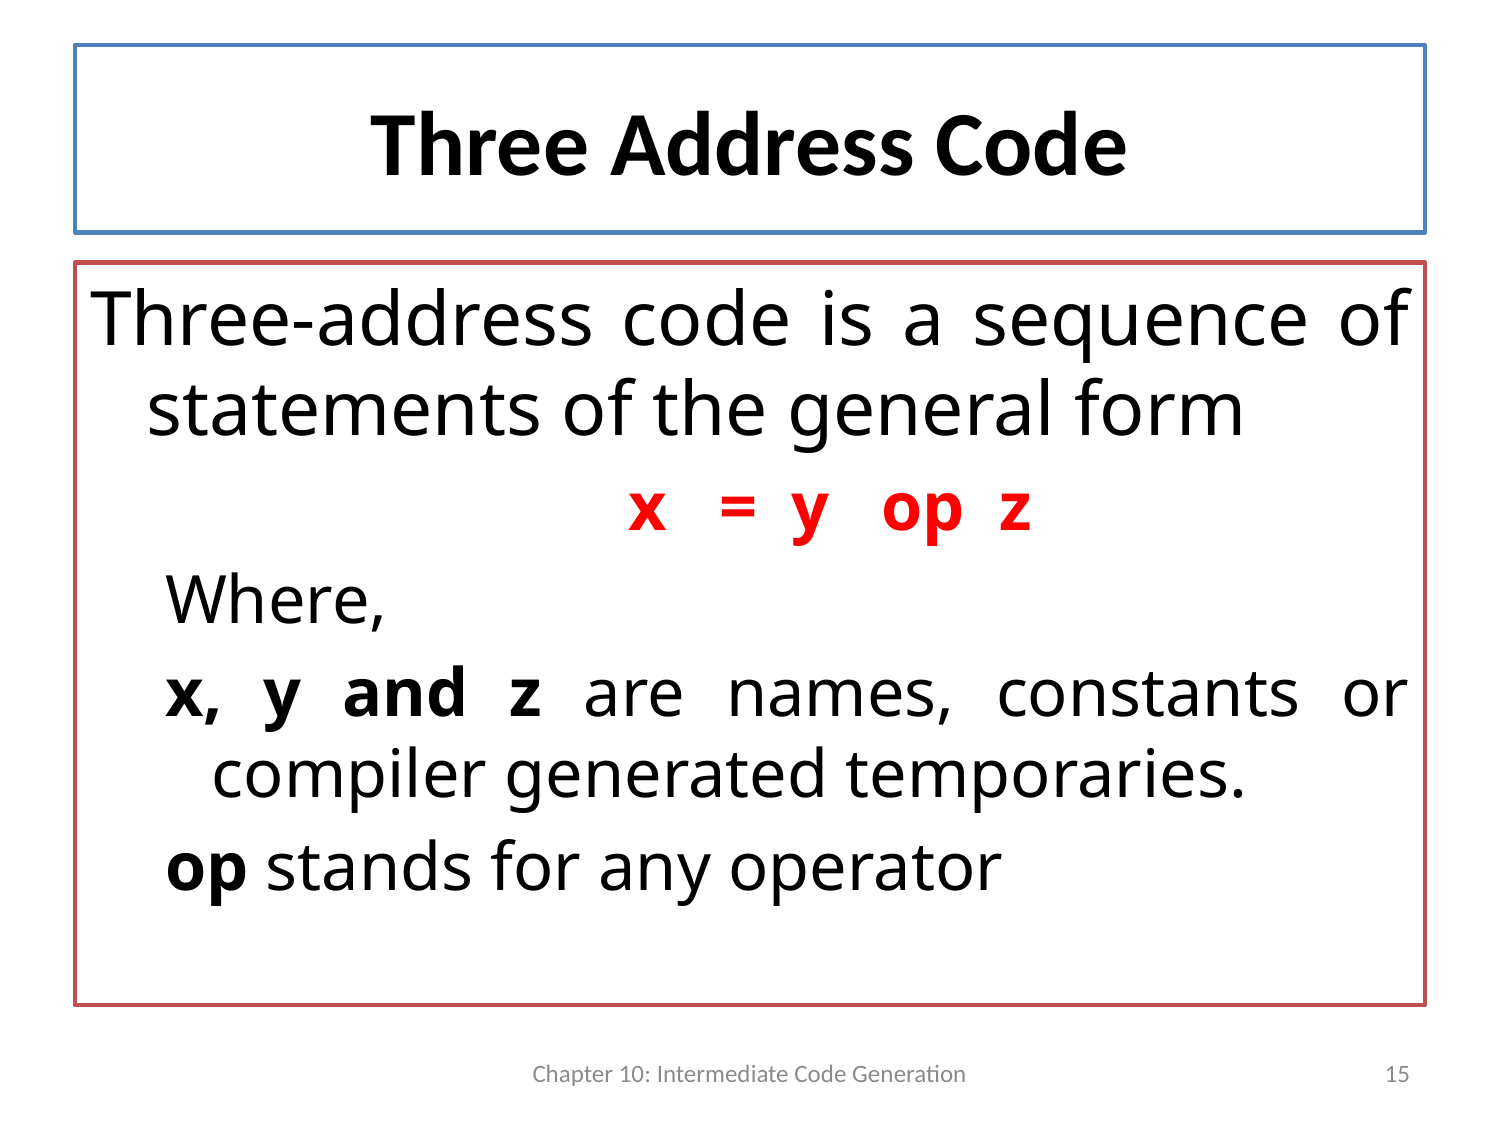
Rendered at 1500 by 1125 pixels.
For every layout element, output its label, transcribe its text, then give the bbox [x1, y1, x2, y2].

list Three-address code is a sequence of statements of the general form x = y op z Where, x, y and z are names, constants or compiler generated temporaries. op stands for any operator [73, 260, 1427, 1007]
title Three Address Code [73, 43, 1427, 235]
slide_number 15 [1074, 1042, 1425, 1103]
footer Chapter 10: Intermediate Code Generation [512, 1042, 988, 1103]
